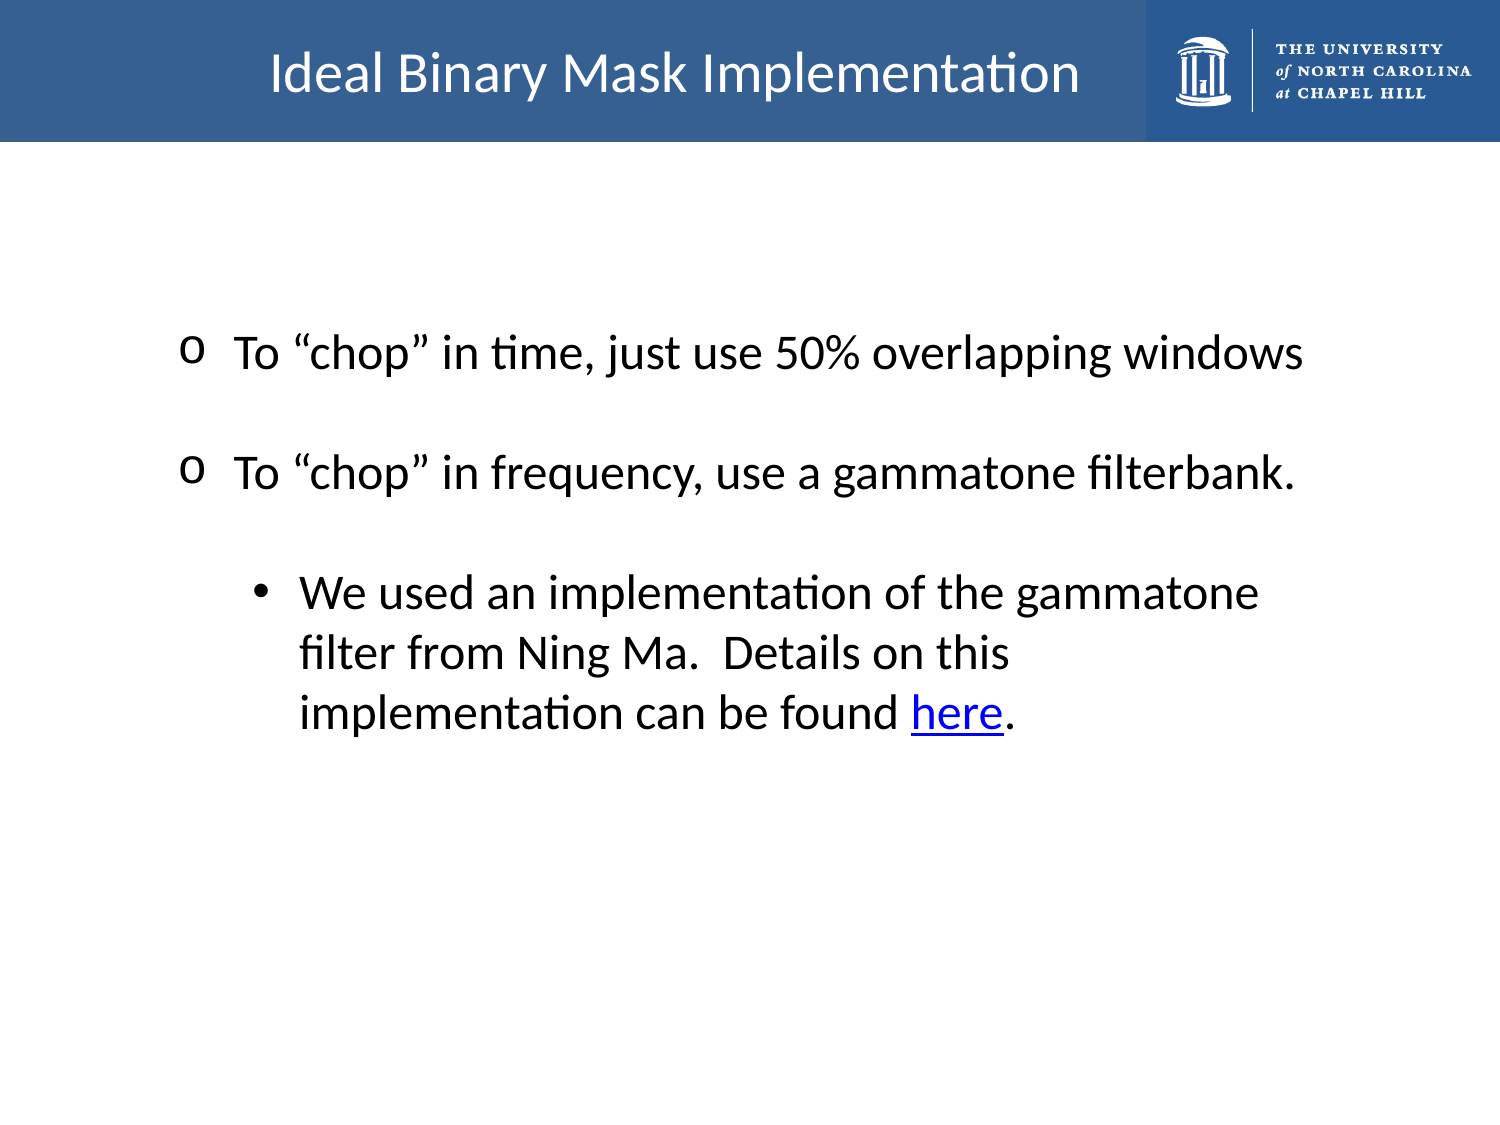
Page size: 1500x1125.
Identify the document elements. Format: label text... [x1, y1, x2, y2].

text_box [0, 0, 1143, 142]
text_box Ideal Binary Mask Implementation [162, 12, 1140, 126]
picture [1145, 0, 1500, 141]
text_box To “chop” in time, just use 50% overlapping windows To “chop” in frequency, use a gammatone filterbank. We used an implementation of the gammatone filter from Ning Ma. Details on this implementation can be found here. [162, 312, 1338, 748]
